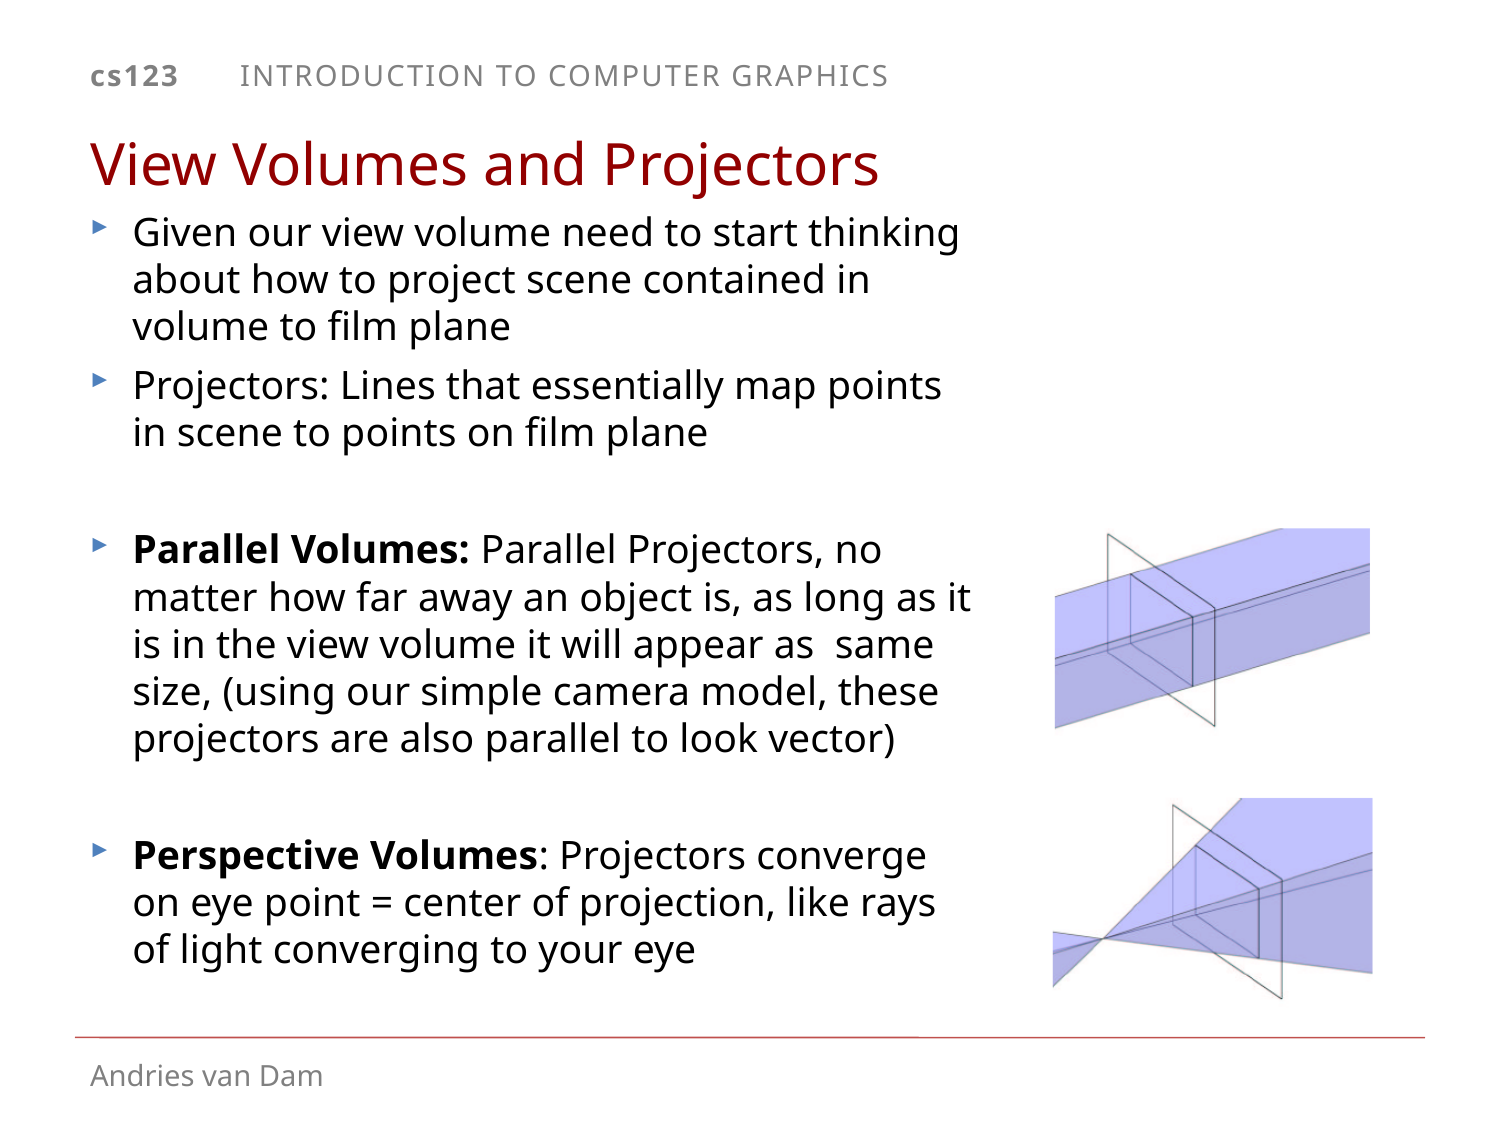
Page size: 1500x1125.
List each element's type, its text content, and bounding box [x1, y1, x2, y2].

list Given our view volume need to start thinking about how to project scene contained in volume to film plane Projectors: Lines that essentially map points in scene to points on film plane Parallel Volumes: Parallel Projectors, no matter how far away an object is, as long as it is in the view volume it will appear as same size, (using our simple camera model, these projectors are also parallel to look vector) Perspective Volumes: Projectors converge on eye point = center of projection, like rays of light converging to your eye [74, 199, 1001, 1026]
picture [1044, 512, 1383, 749]
picture [1044, 787, 1377, 1009]
title View Volumes and Projectors [74, 112, 1426, 213]
